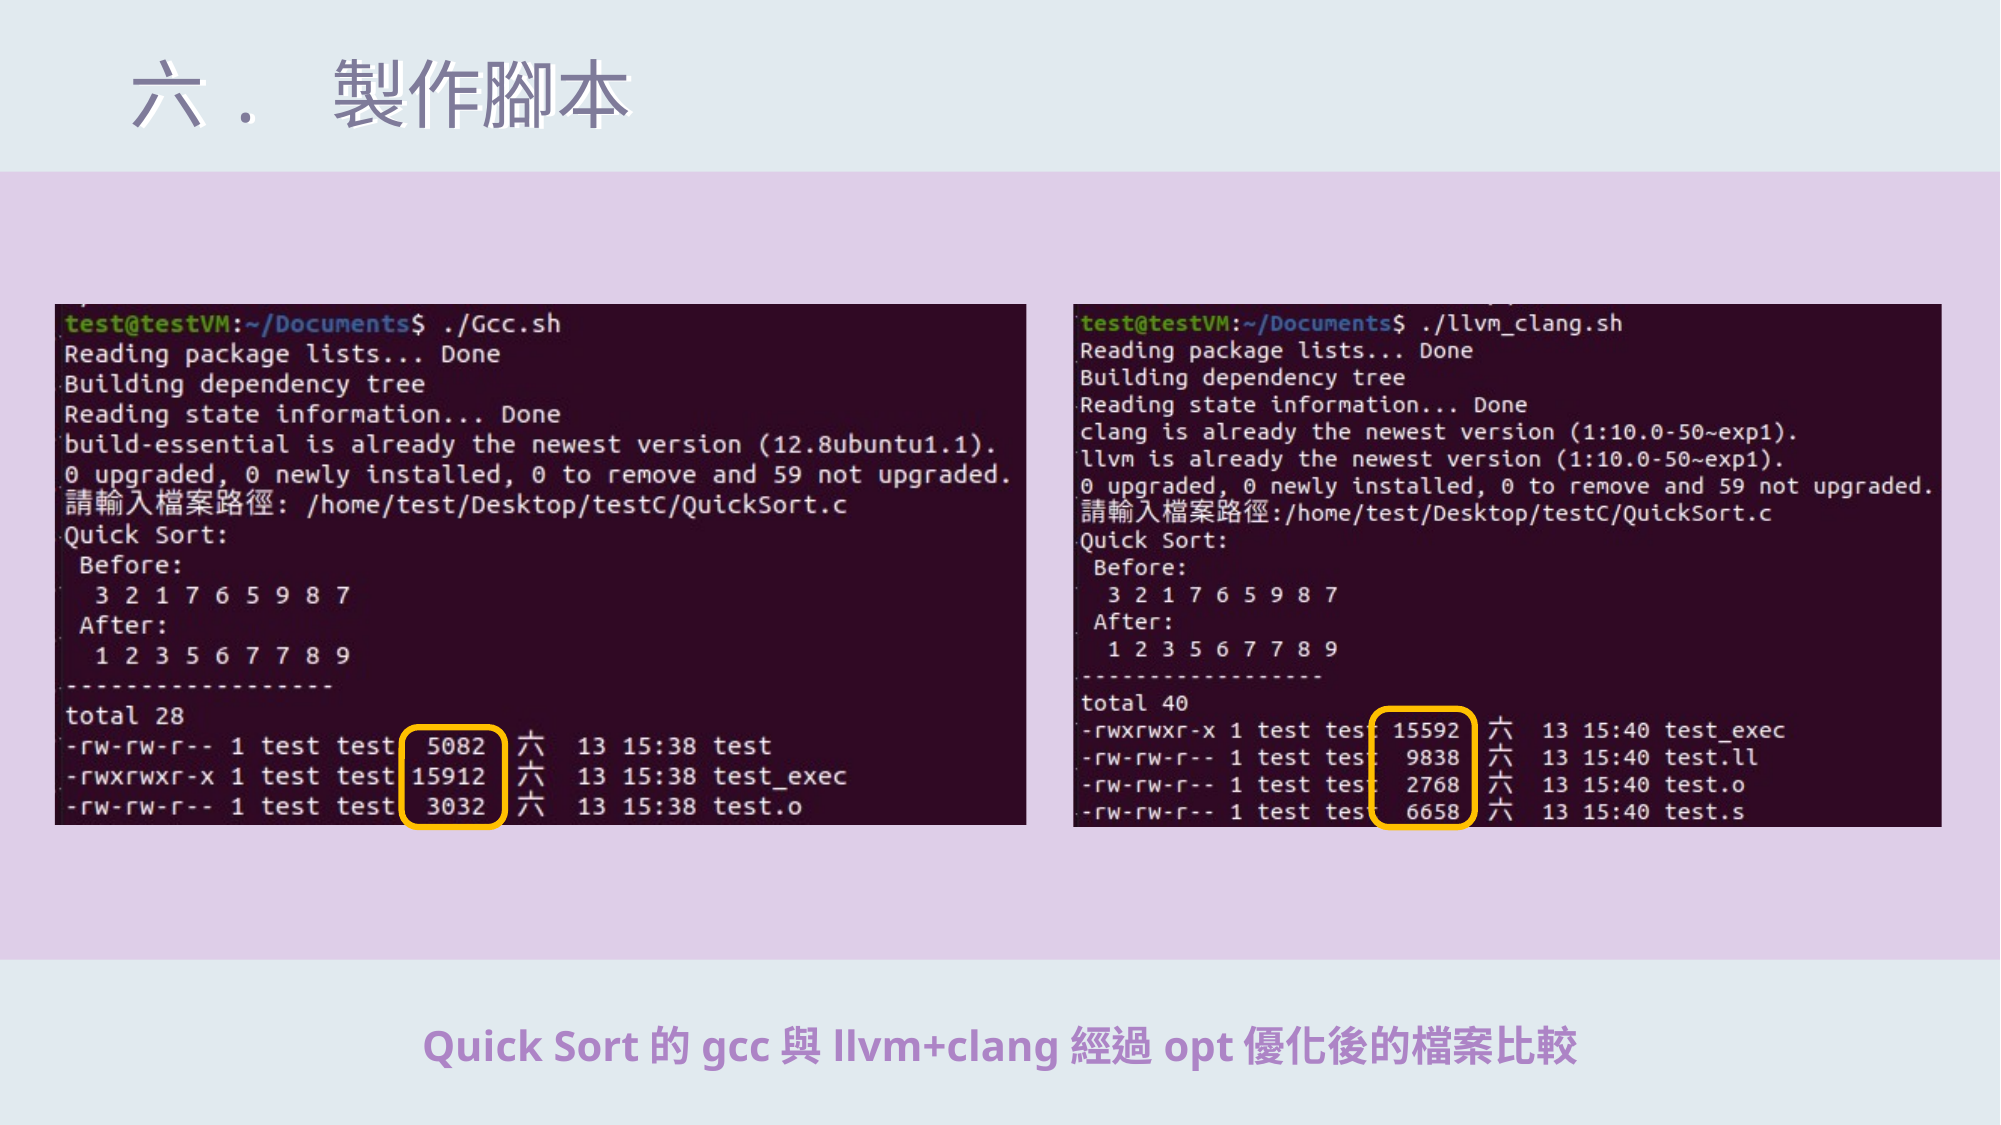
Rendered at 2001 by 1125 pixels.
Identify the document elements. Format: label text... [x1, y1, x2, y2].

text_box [115, 40, 1214, 148]
text_box Quick Sort的gcc與llvm+clang經過opt優化後的檔案比較 [107, 1012, 1893, 1078]
text_box [0, 958, 2000, 1125]
text_box [408, 825, 499, 829]
text_box [0, 0, 2000, 173]
picture [1073, 303, 1942, 827]
picture [54, 303, 1027, 825]
